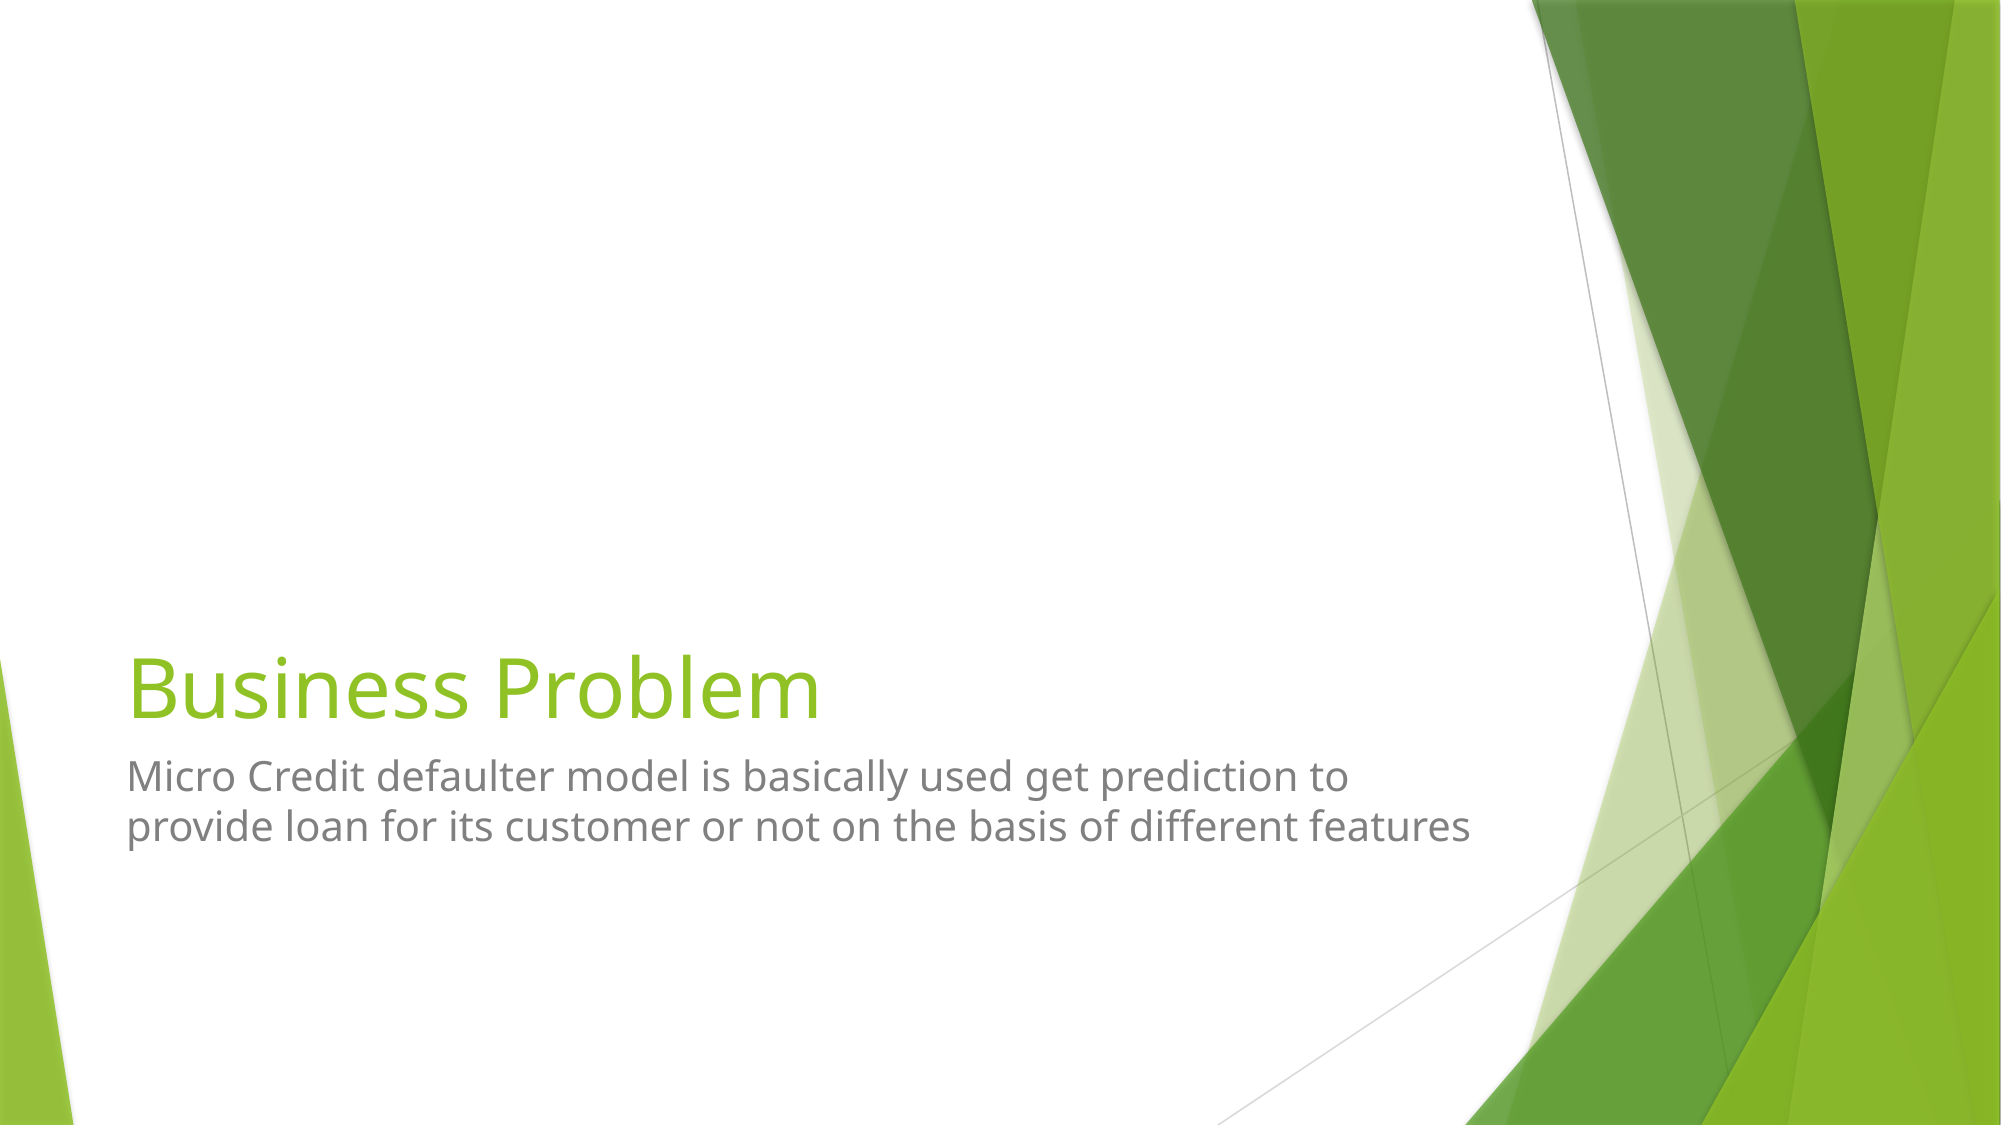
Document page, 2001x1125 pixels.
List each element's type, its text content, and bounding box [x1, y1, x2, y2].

list Micro Credit defaulter model is basically used get prediction to provide loan for its customer or not on the basis of different features [111, 742, 1522, 884]
title Business Problem [111, 443, 1522, 742]
